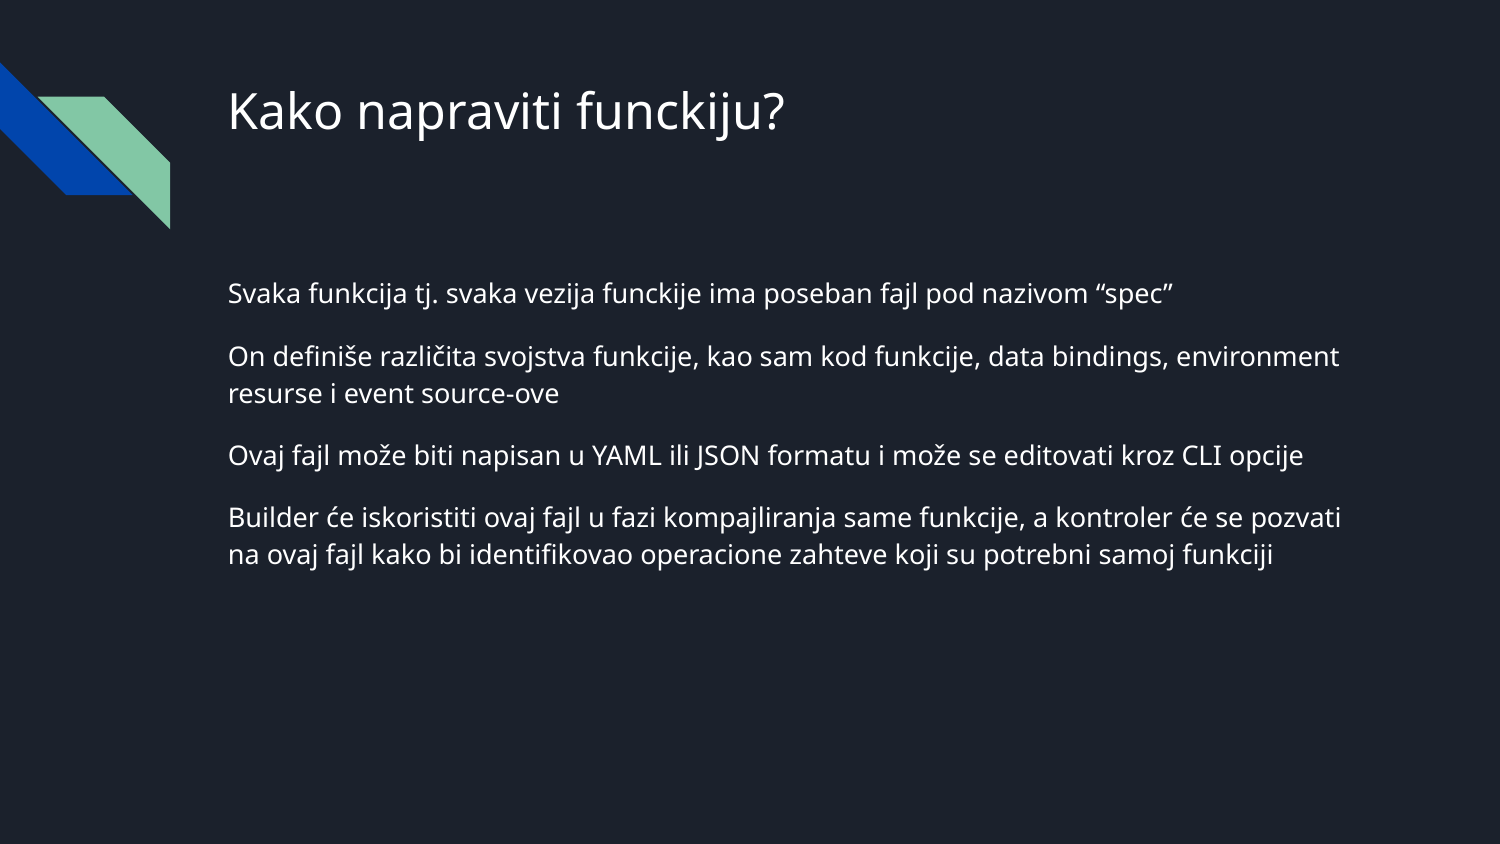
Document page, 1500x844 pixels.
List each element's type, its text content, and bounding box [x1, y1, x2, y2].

list Svaka funkcija tj. svaka vezija funckije ima poseban fajl pod nazivom “spec” On definiše različita svojstva funkcije, kao sam kod funkcije, data bindings, environment resurse i event source-ove Ovaj fajl može biti napisan u YAML ili JSON formatu i može se editovati kroz CLI opcije Builder će iskoristiti ovaj fajl u fazi kompajliranja same funkcije, a kontroler će se pozvati na ovaj fajl kako bi identifikovao operacione zahteve koji su potrebni samoj funkciji [212, 257, 1368, 735]
title Kako napraviti funckiju? [212, 64, 1368, 215]
